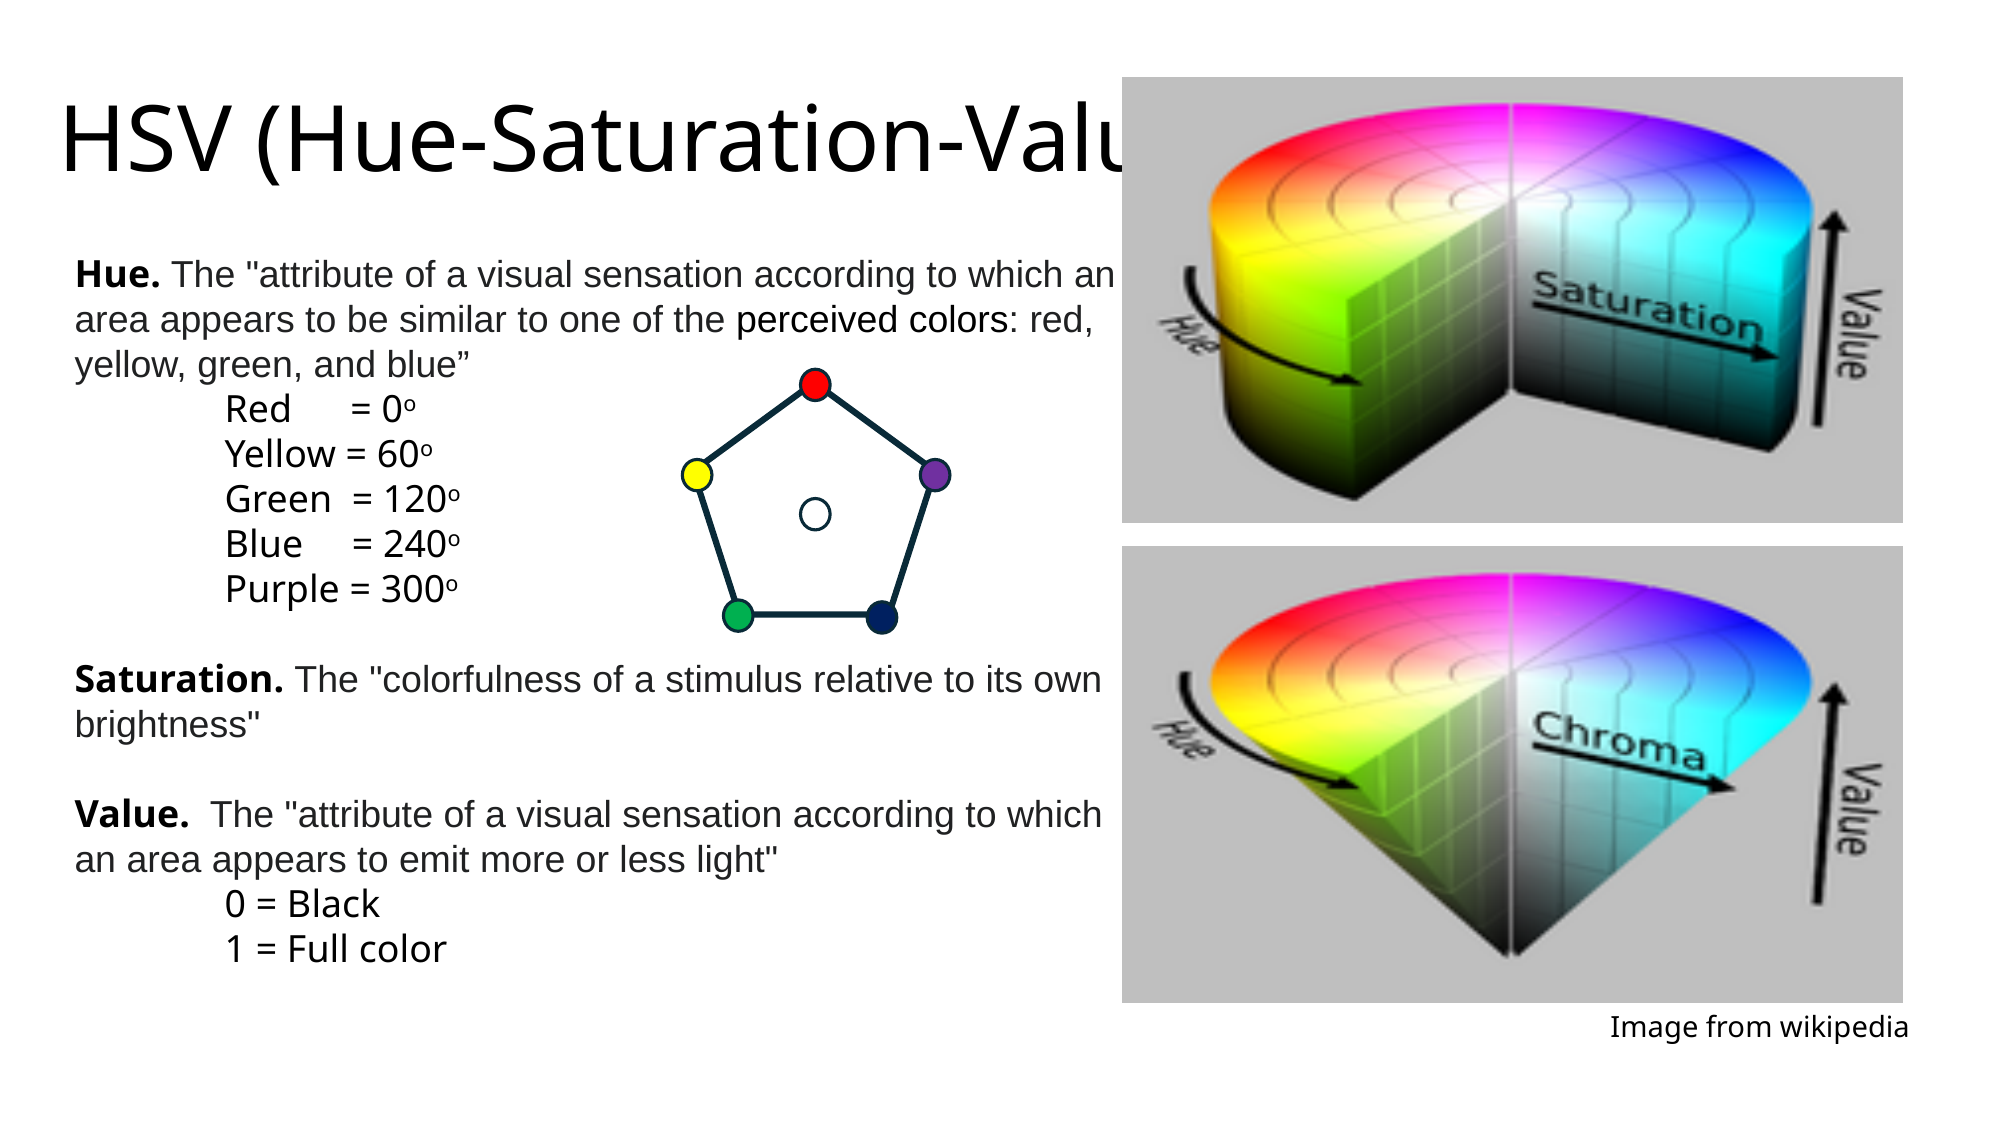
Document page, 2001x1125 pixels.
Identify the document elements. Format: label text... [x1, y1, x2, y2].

picture [1121, 76, 1903, 523]
picture [1121, 545, 1903, 1003]
text_box Hue. The "attribute of a visual sensation according to which an area appears to be similar to one of the perceived colors: red, yellow, green, and blue” Red = 0o Yellow = 60o Green = 120o Blue = 240o Purple = 300o Saturation. The "colorfulness of a stimulus relative to its own brightness" Value. The "attribute of a visual sensation according to which an area appears to emit more or less light" 0 = Black 1 = Full color [59, 242, 1163, 978]
title HSV (Hue-Saturation-Value) [43, 33, 1769, 251]
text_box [681, 368, 951, 634]
text_box Image from wikipedia [1595, 1000, 1925, 1051]
